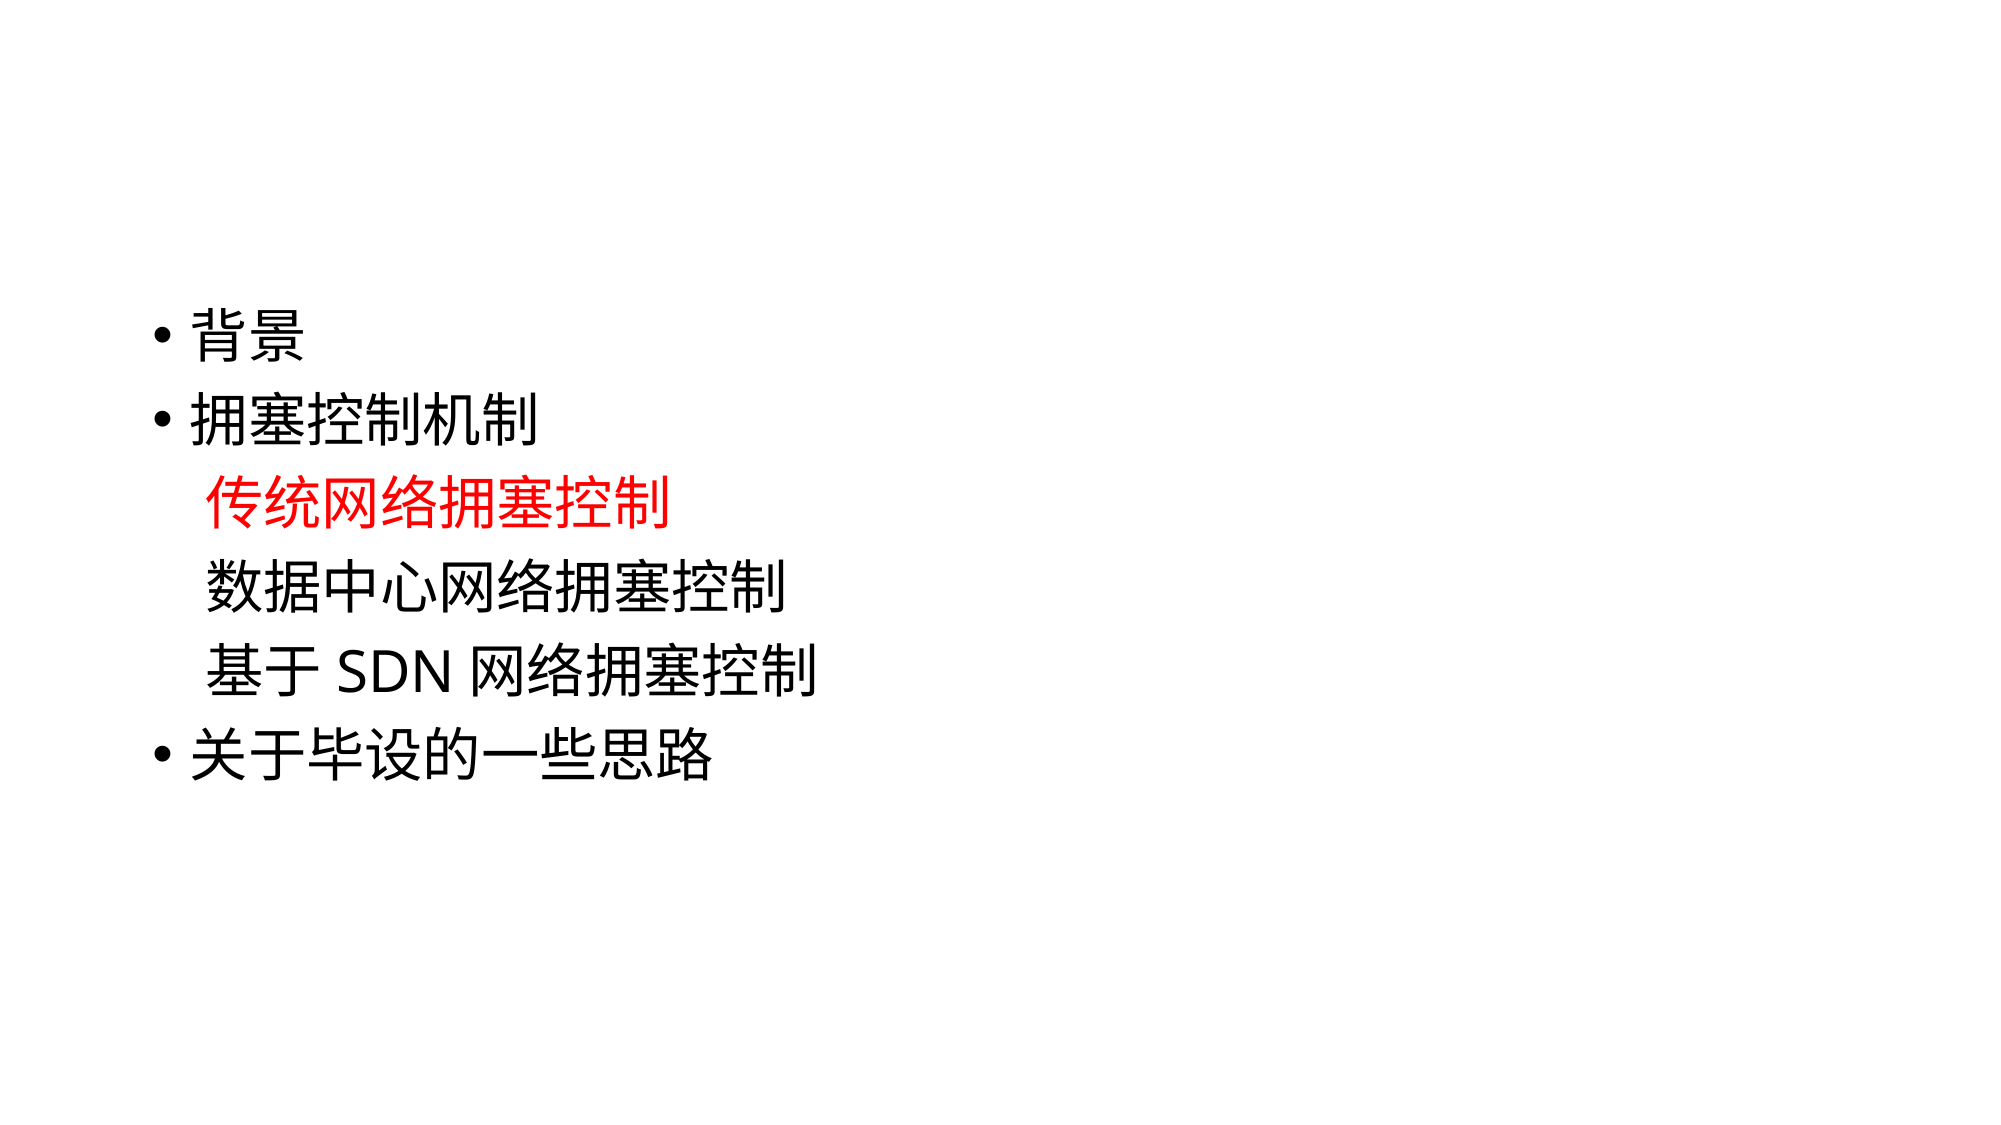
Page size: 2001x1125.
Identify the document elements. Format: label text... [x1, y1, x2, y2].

list 背景 拥塞控制机制 传统网络拥塞控制 数据中心网络拥塞控制 基于SDN网络拥塞控制 关于毕设的一些思路 [137, 299, 1863, 1014]
